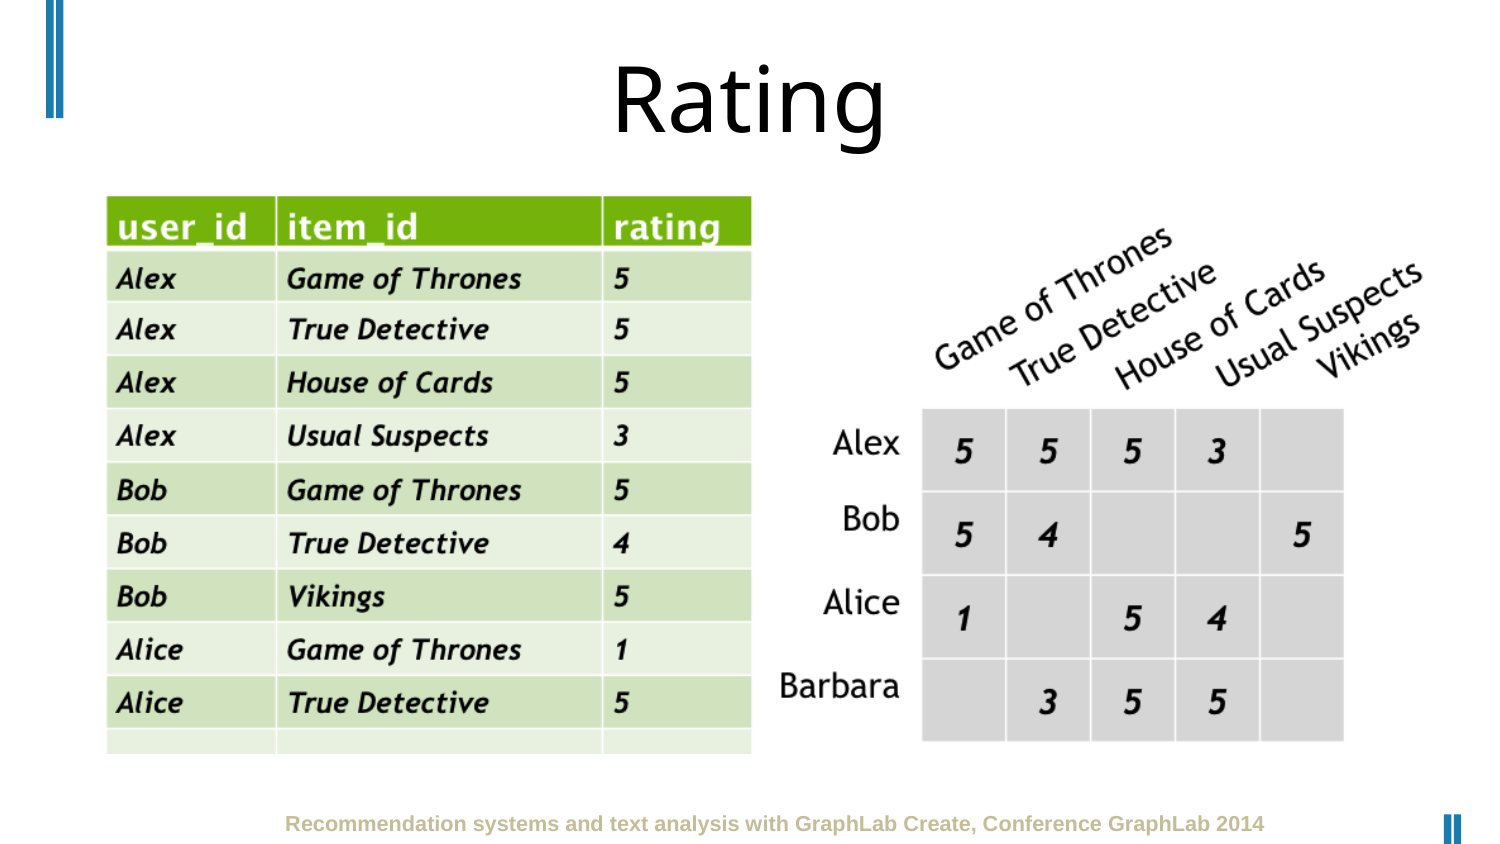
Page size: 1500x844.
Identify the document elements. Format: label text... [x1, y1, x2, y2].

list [74, 196, 1426, 754]
text_box Recommendation systems and text analysis with GraphLab Create, Conference GraphLab 2014 [270, 797, 1280, 844]
title Rating [75, 33, 1425, 175]
